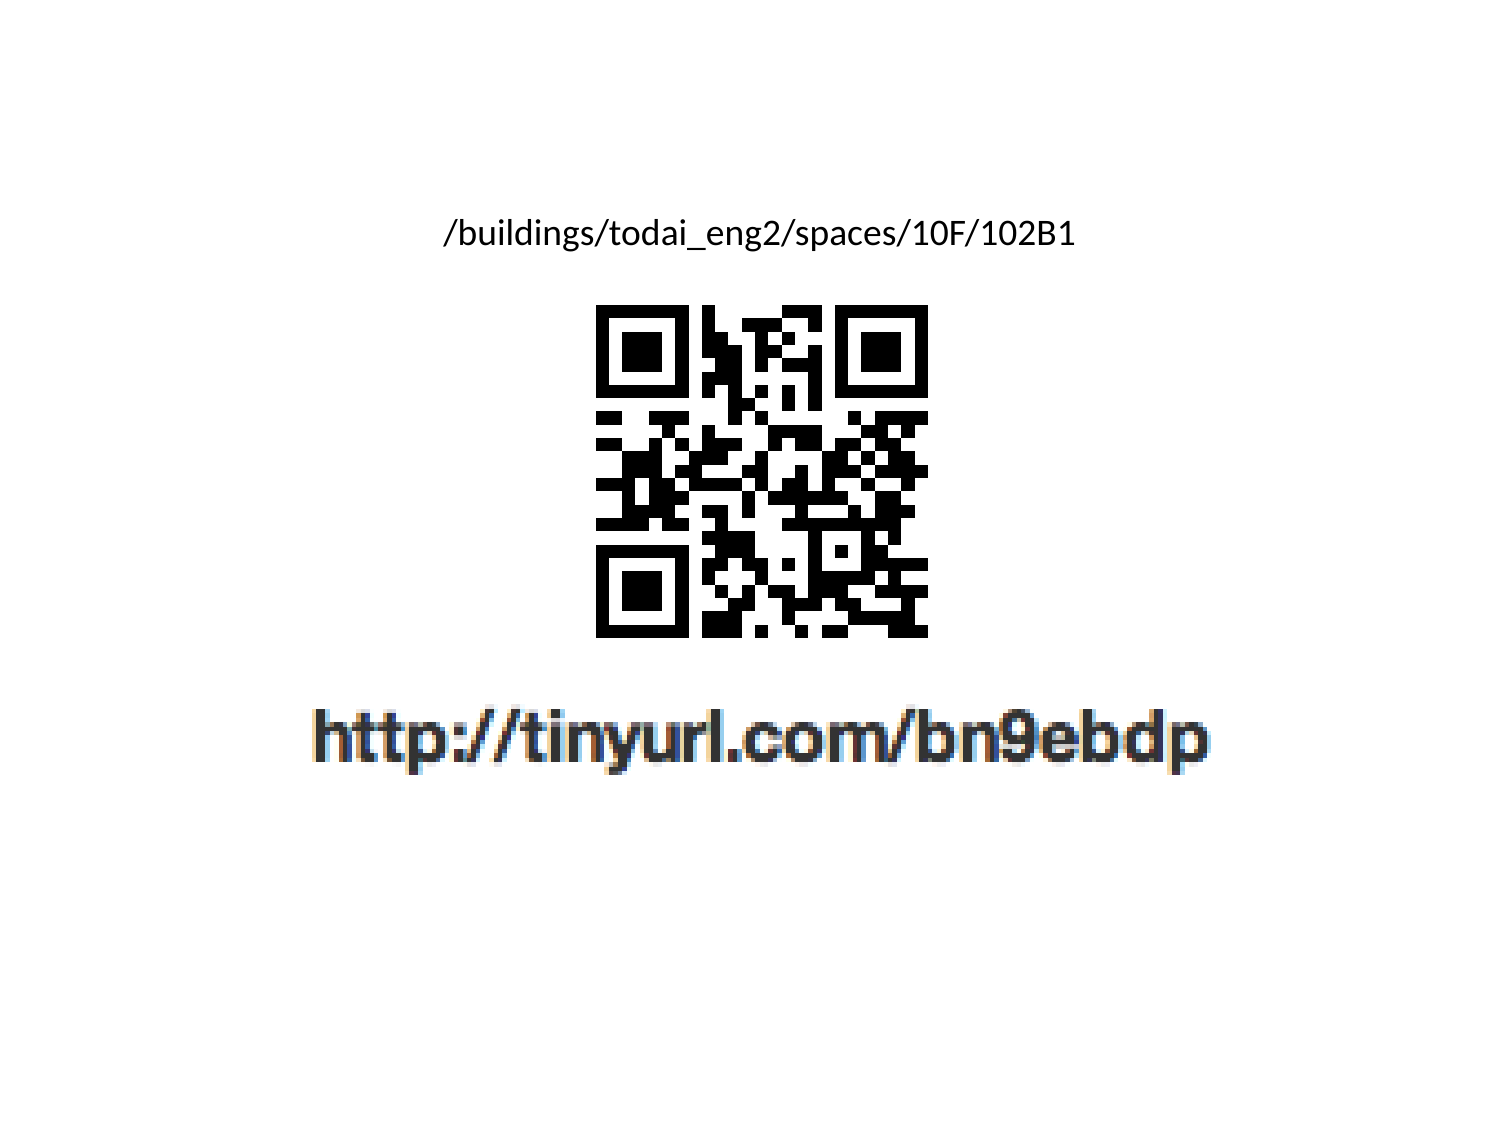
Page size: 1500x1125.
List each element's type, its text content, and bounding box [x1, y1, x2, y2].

picture [276, 230, 1243, 807]
text_box /buildings/todai_eng2/spaces/10F/102B1 [428, 200, 1092, 229]
